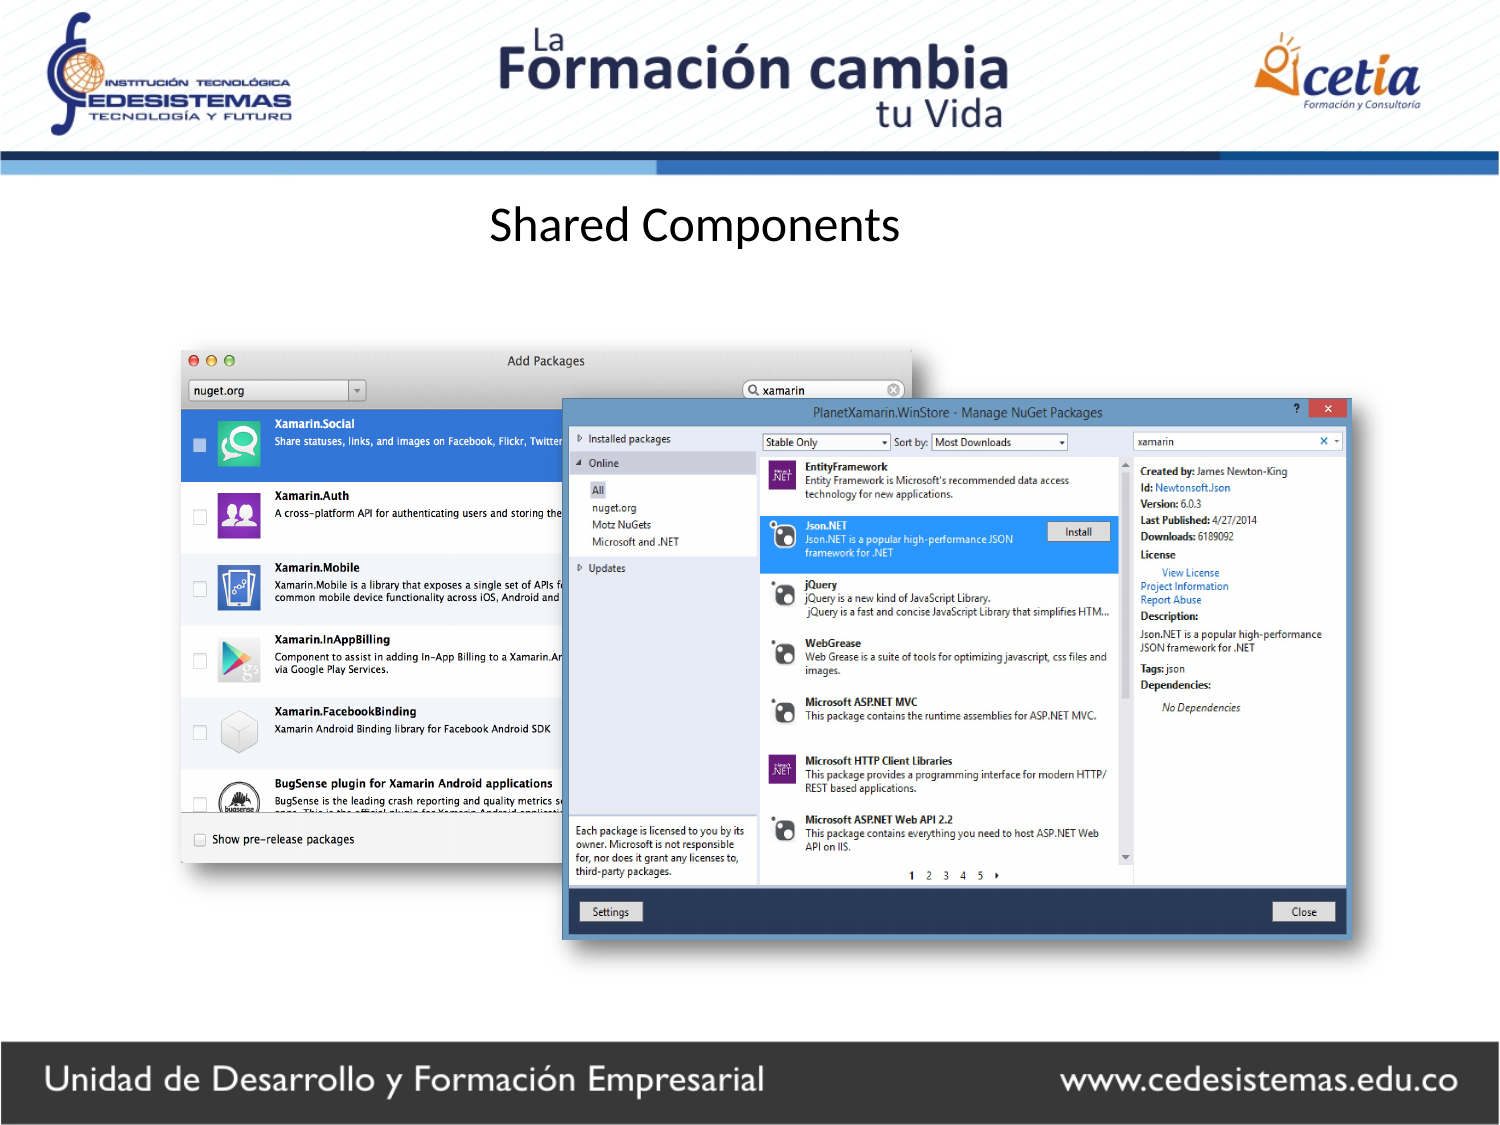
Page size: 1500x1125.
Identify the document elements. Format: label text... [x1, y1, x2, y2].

title Shared Components [48, 183, 1342, 262]
picture [0, 0, 1500, 1125]
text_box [159, 327, 1397, 987]
